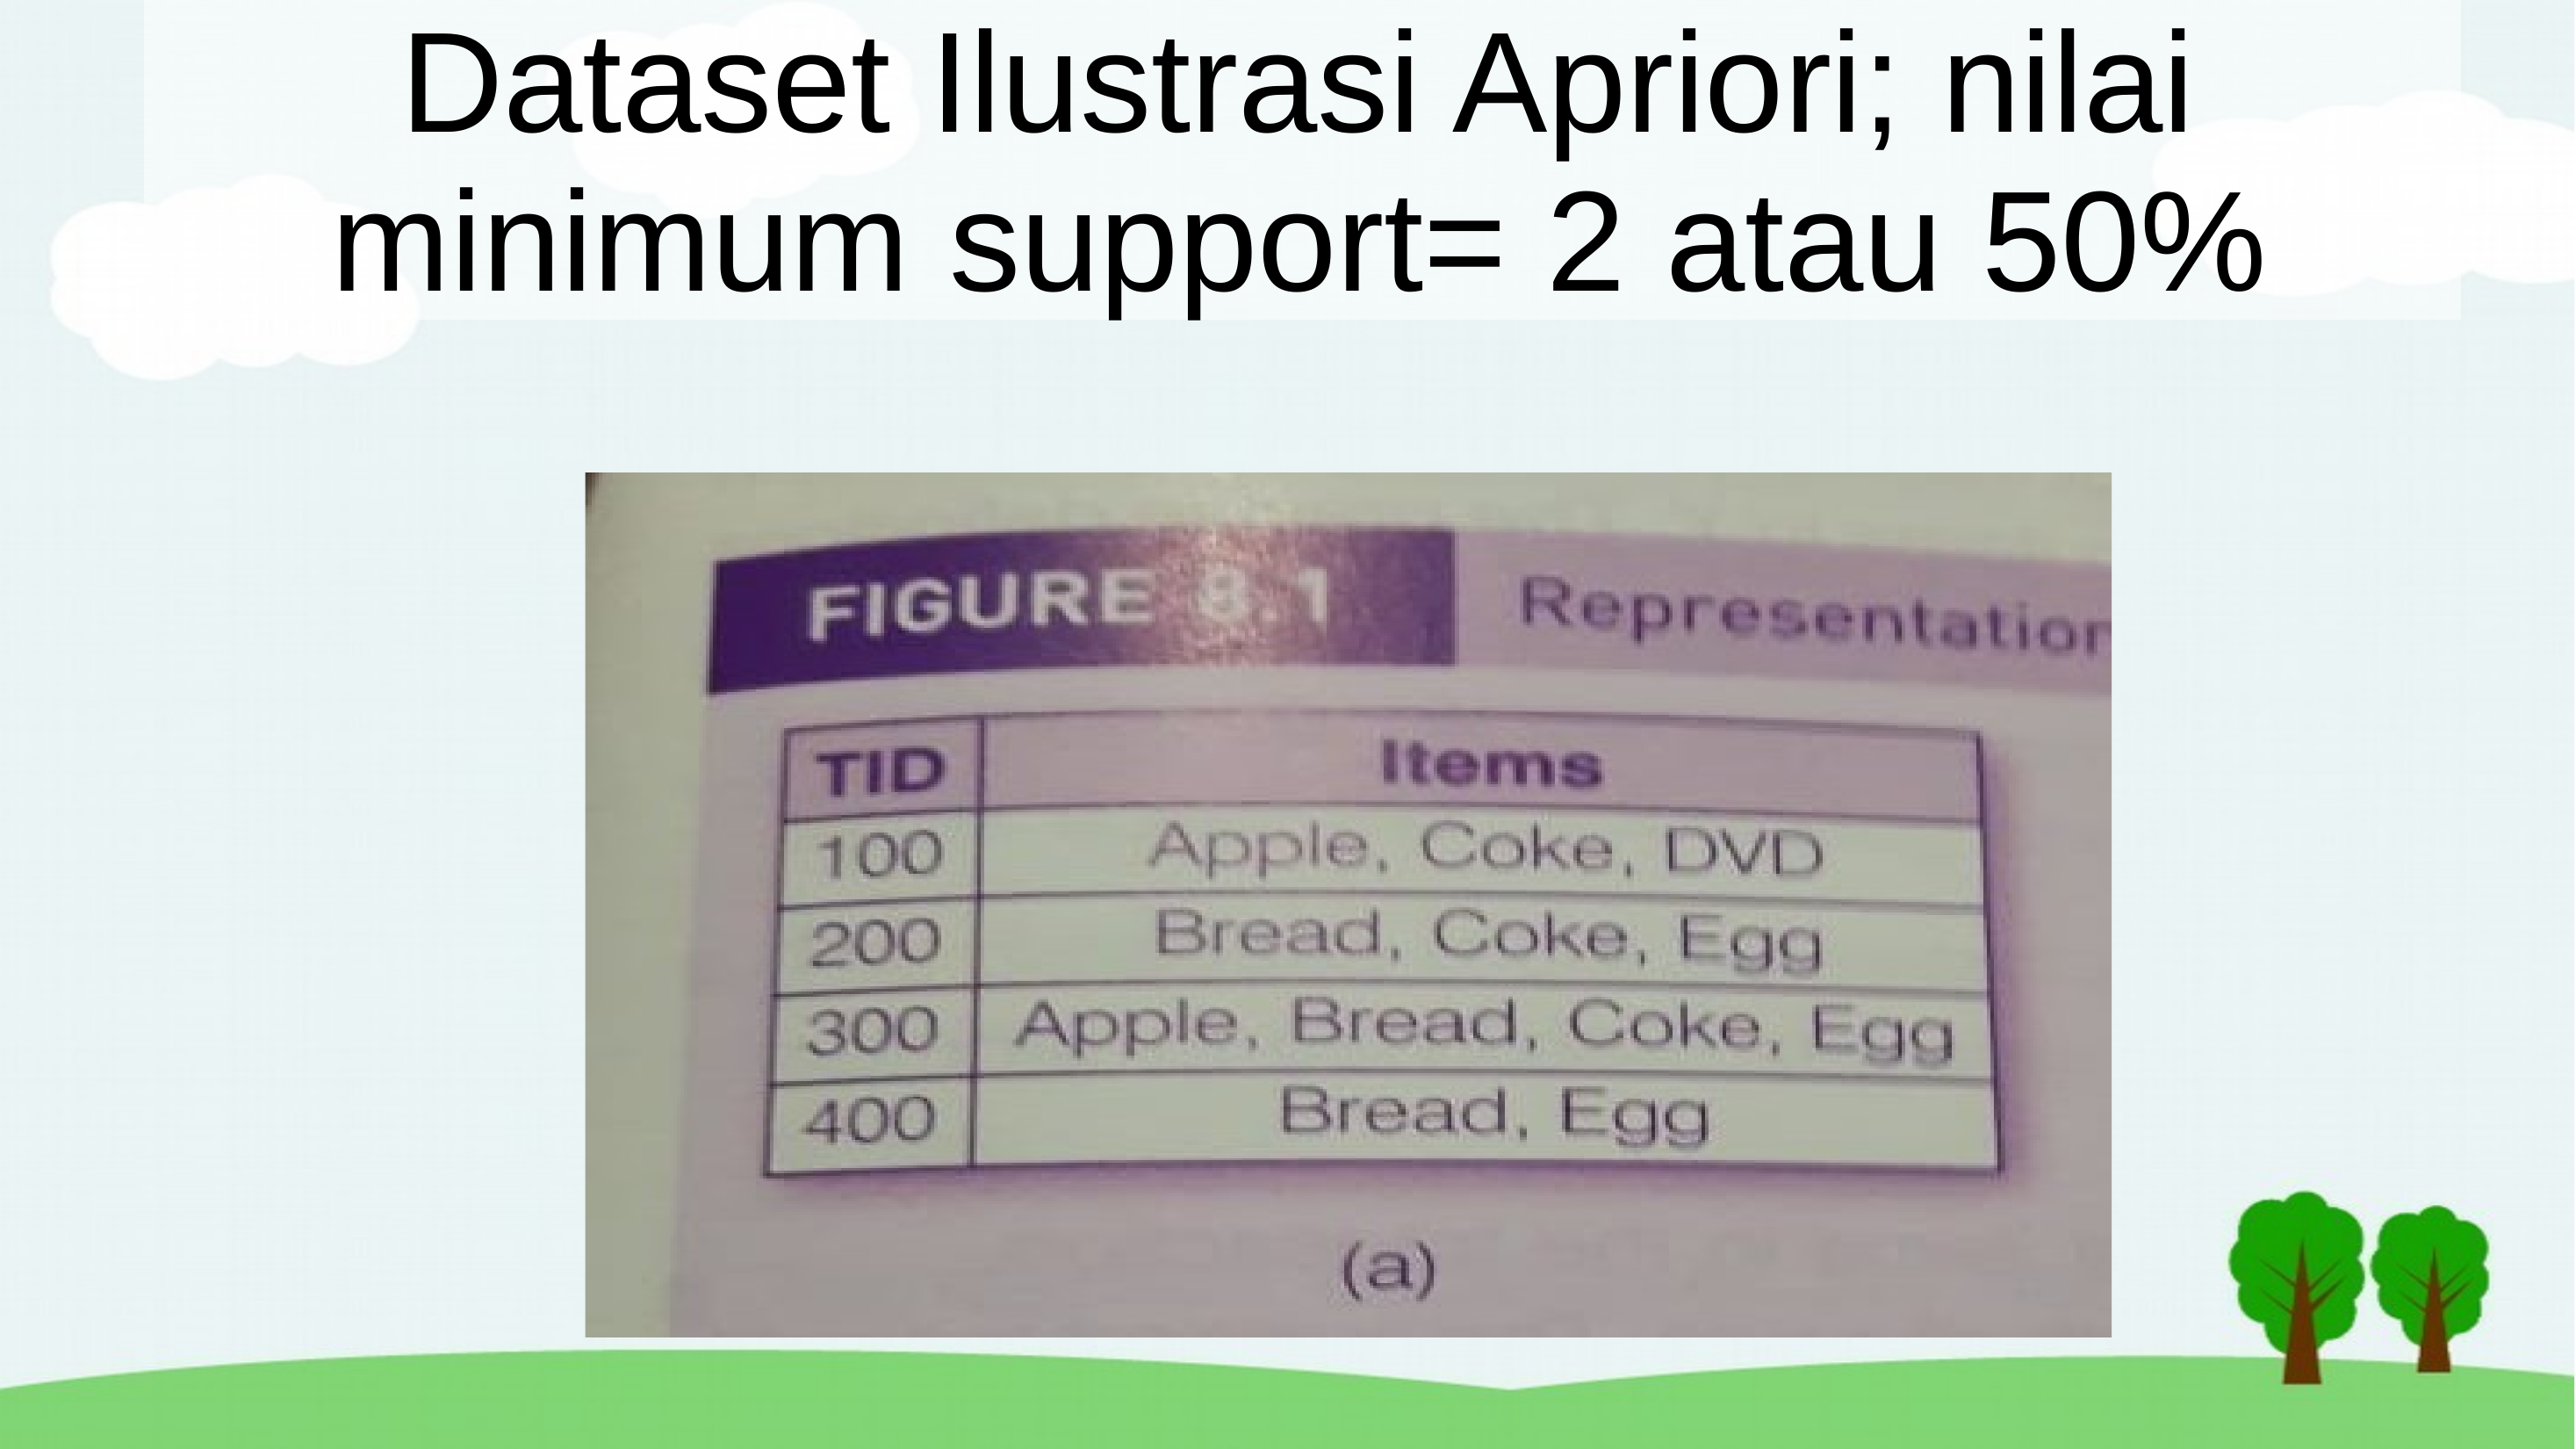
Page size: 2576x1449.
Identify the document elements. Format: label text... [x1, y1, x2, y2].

text_box [585, 472, 2112, 1337]
title Dataset Ilustrasi Apriori; nilai minimum support= 2 atau 50% [143, 0, 2461, 321]
picture [0, 0, 2575, 1449]
